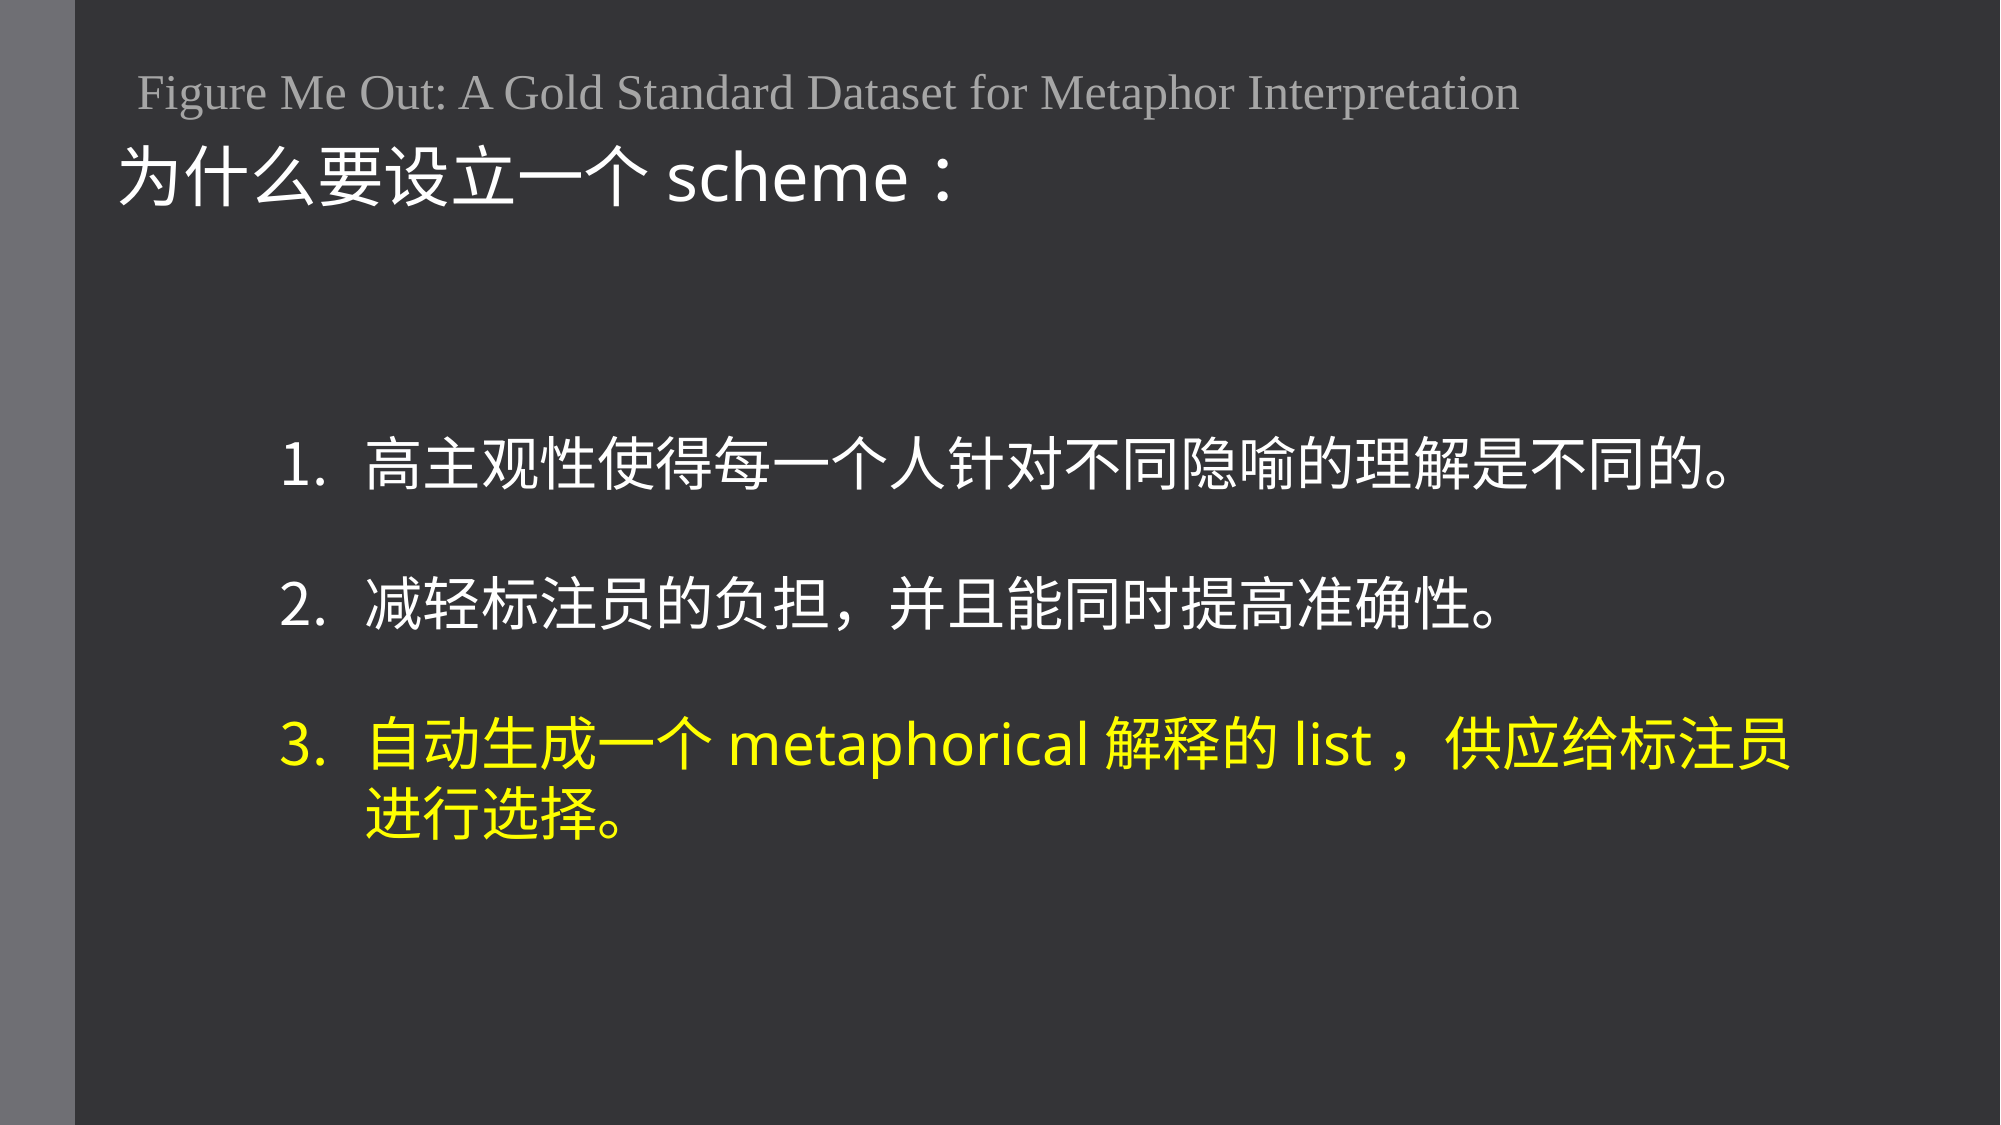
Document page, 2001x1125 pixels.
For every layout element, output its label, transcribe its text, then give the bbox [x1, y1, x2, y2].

text_box 高主观性使得每一个人针对不同隐喻的理解是不同的。 减轻标注员的负担，并且能同时提高准确性。 自动生成一个metaphorical解释的list，供应给标注员进行选择。 [265, 419, 1854, 855]
text_box Figure Me Out: A Gold Standard Dataset for Metaphor Interpretation [122, 52, 1983, 127]
text_box 为什么要设立一个scheme： [102, 127, 1008, 223]
